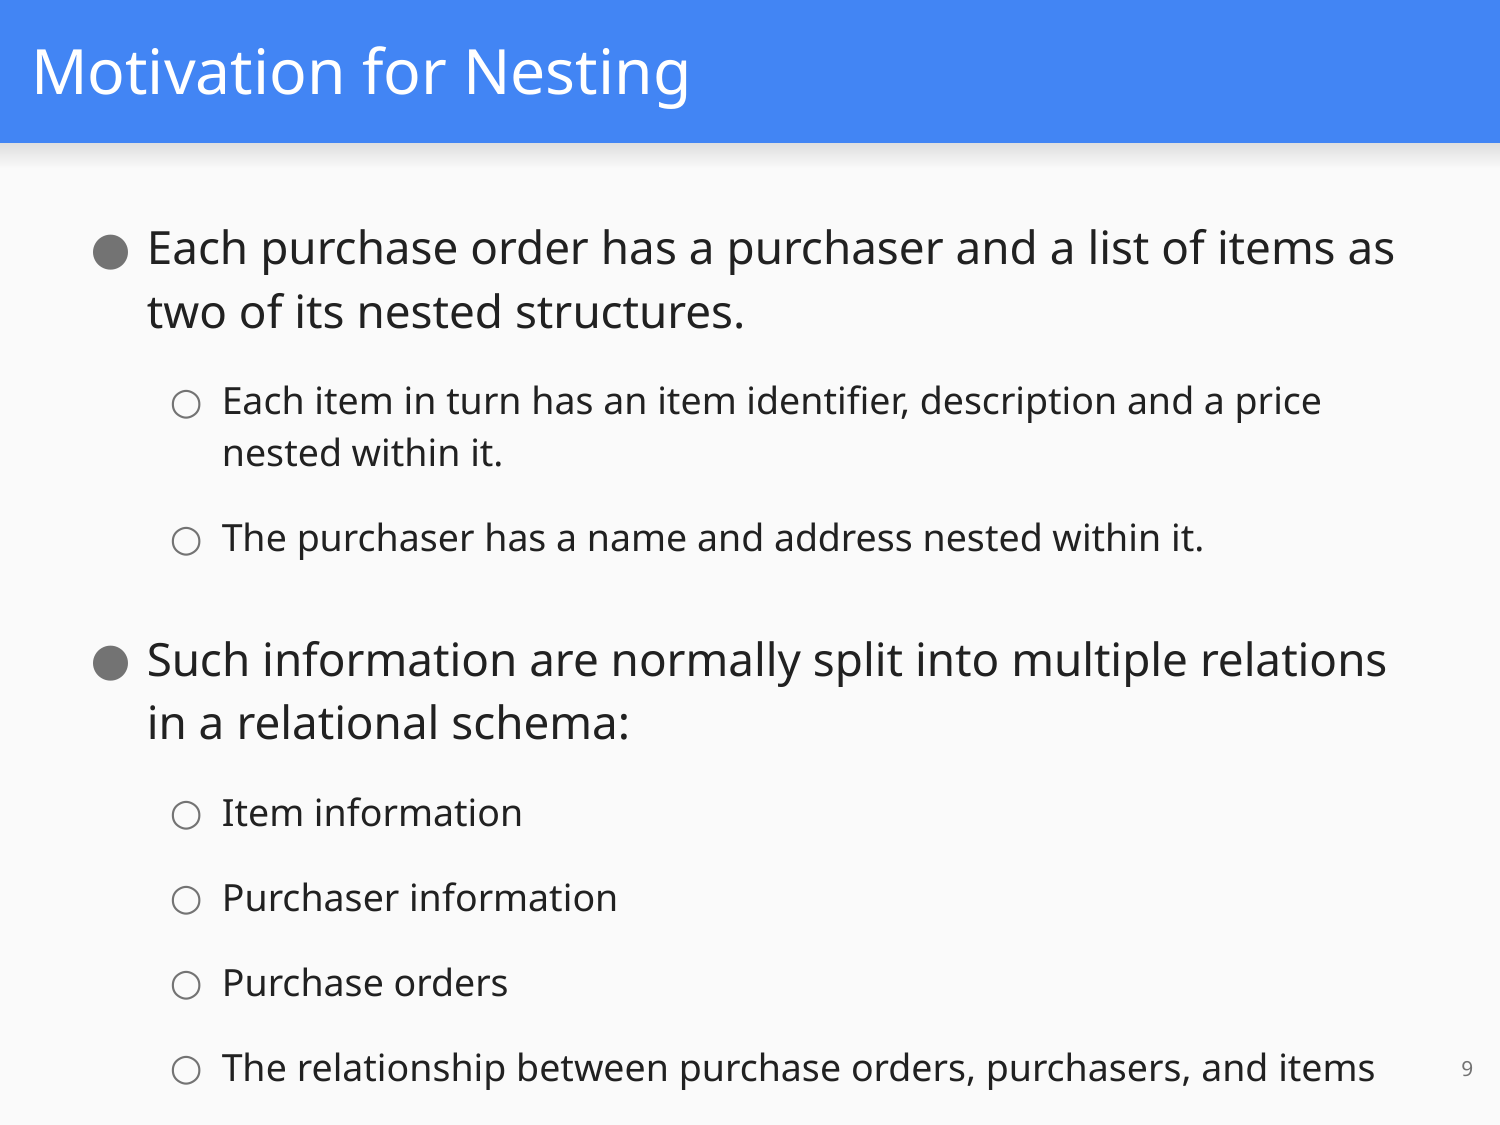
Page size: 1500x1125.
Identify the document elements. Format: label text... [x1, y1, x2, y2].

slide_number 9 [1425, 1027, 1489, 1114]
text_box Each purchase order has a purchaser and a list of items as two of its nested structures. Each item in turn has an item identifier, description and a price nested within it. The purchaser has a name and address nested within it. Such information are normally split into multiple relations in a relational schema: Item information Purchaser information Purchase orders The relationship between purchase orders, purchasers, and items [75, 195, 1425, 1114]
title Motivation for Nesting [16, 3, 1464, 136]
